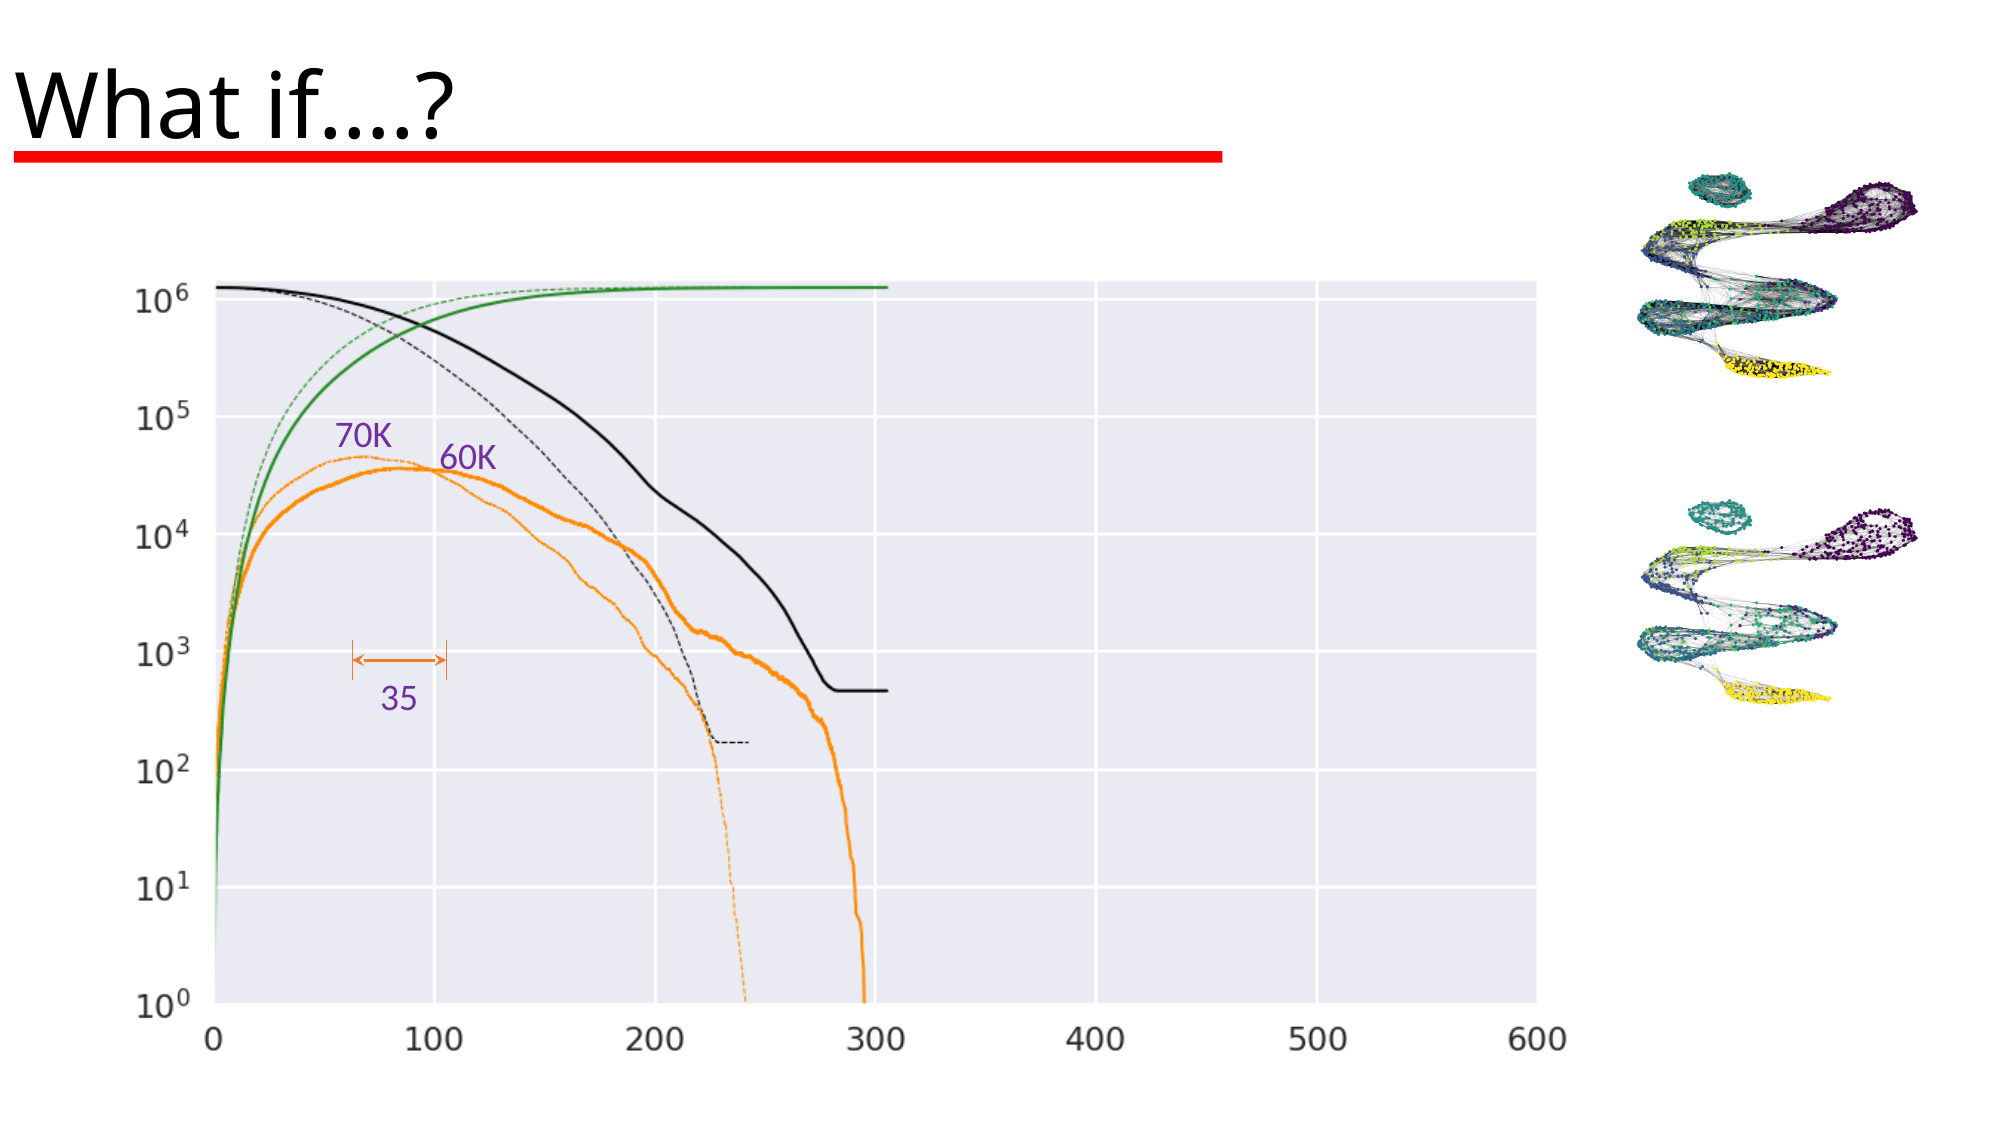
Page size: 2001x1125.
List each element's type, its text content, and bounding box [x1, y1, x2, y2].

picture [1574, 454, 1970, 752]
text_box What if….? [0, 0, 1725, 163]
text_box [352, 640, 447, 726]
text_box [0, 163, 1709, 1125]
picture [1574, 127, 1970, 425]
text_box [13, 150, 1223, 163]
